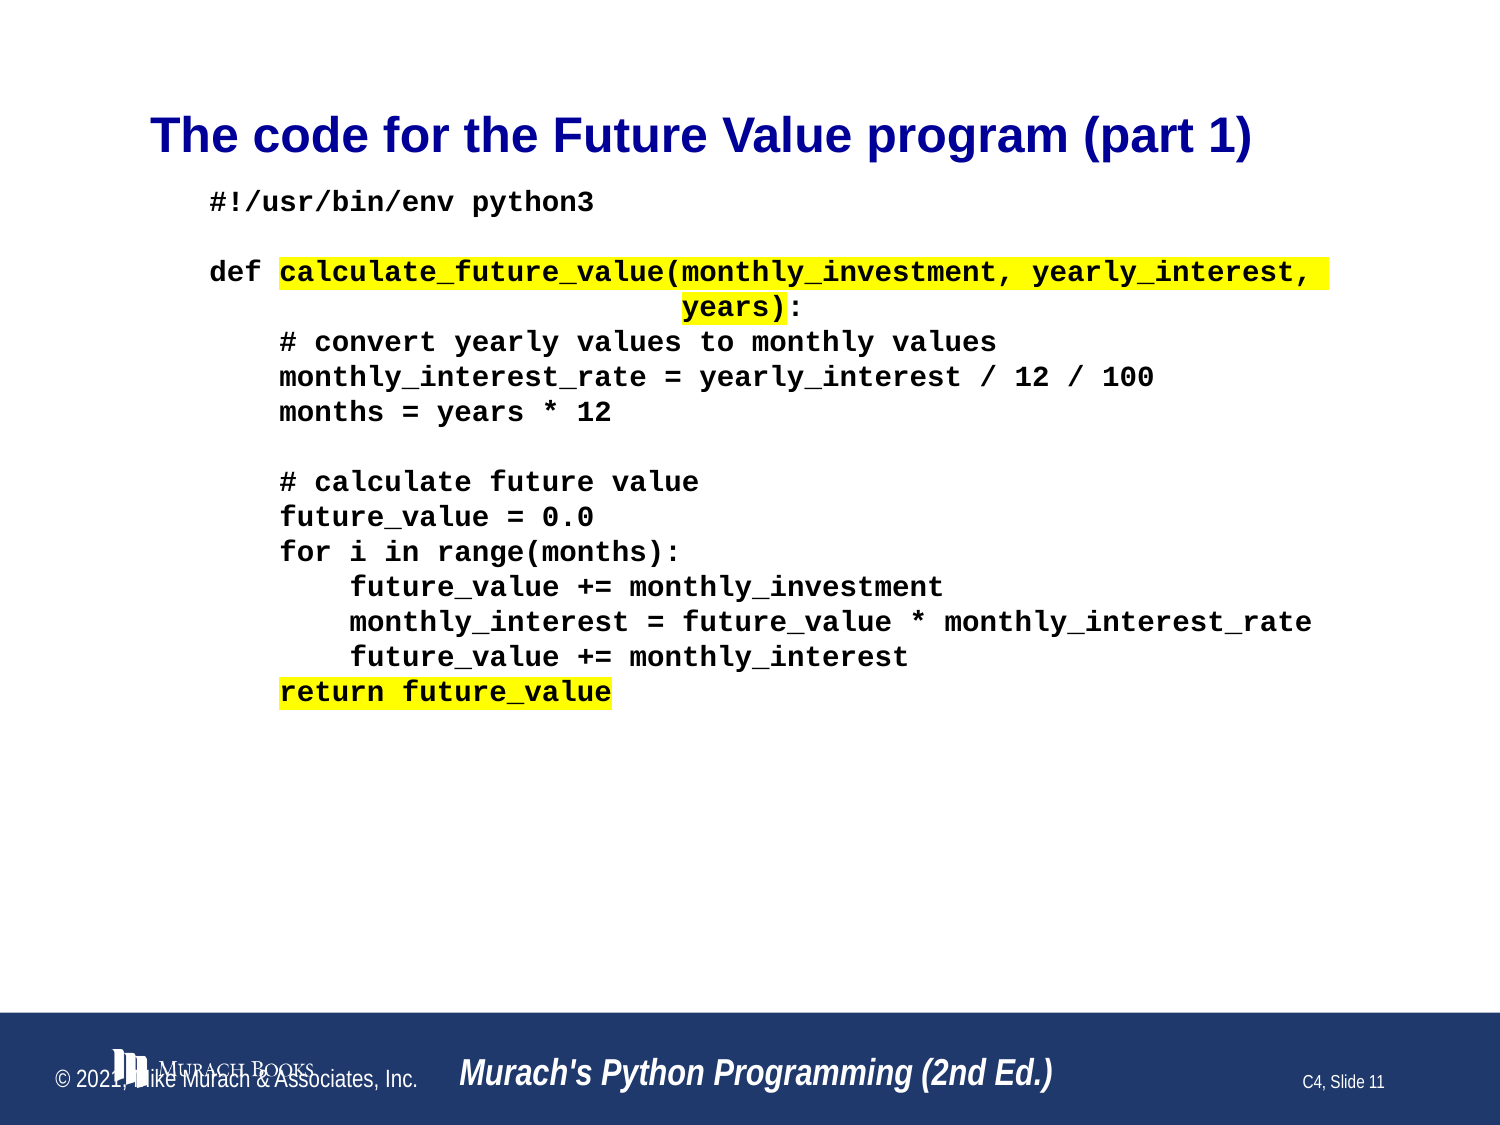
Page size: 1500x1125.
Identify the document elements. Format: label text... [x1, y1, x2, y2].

list #!/usr/bin/env python3 def calculate_future_value(monthly_investment, yearly_interest, years): # convert yearly values to monthly values monthly_interest_rate = yearly_interest / 12 / 100 months = years * 12 # calculate future value future_value = 0.0 for i in range(months): future_value += monthly_investment monthly_interest = future_value * monthly_interest_rate future_value += monthly_interest return future_value [137, 174, 1350, 975]
footer © 2021, Mike Murach & Associates, Inc. [12, 1025, 463, 1100]
slide_number Murach's Python Programming (2nd Ed.) [463, 1025, 1075, 1100]
title The code for the Future Value program (part 1) [150, 102, 1350, 164]
slide_number C4, Slide 11 [1087, 1025, 1400, 1100]
